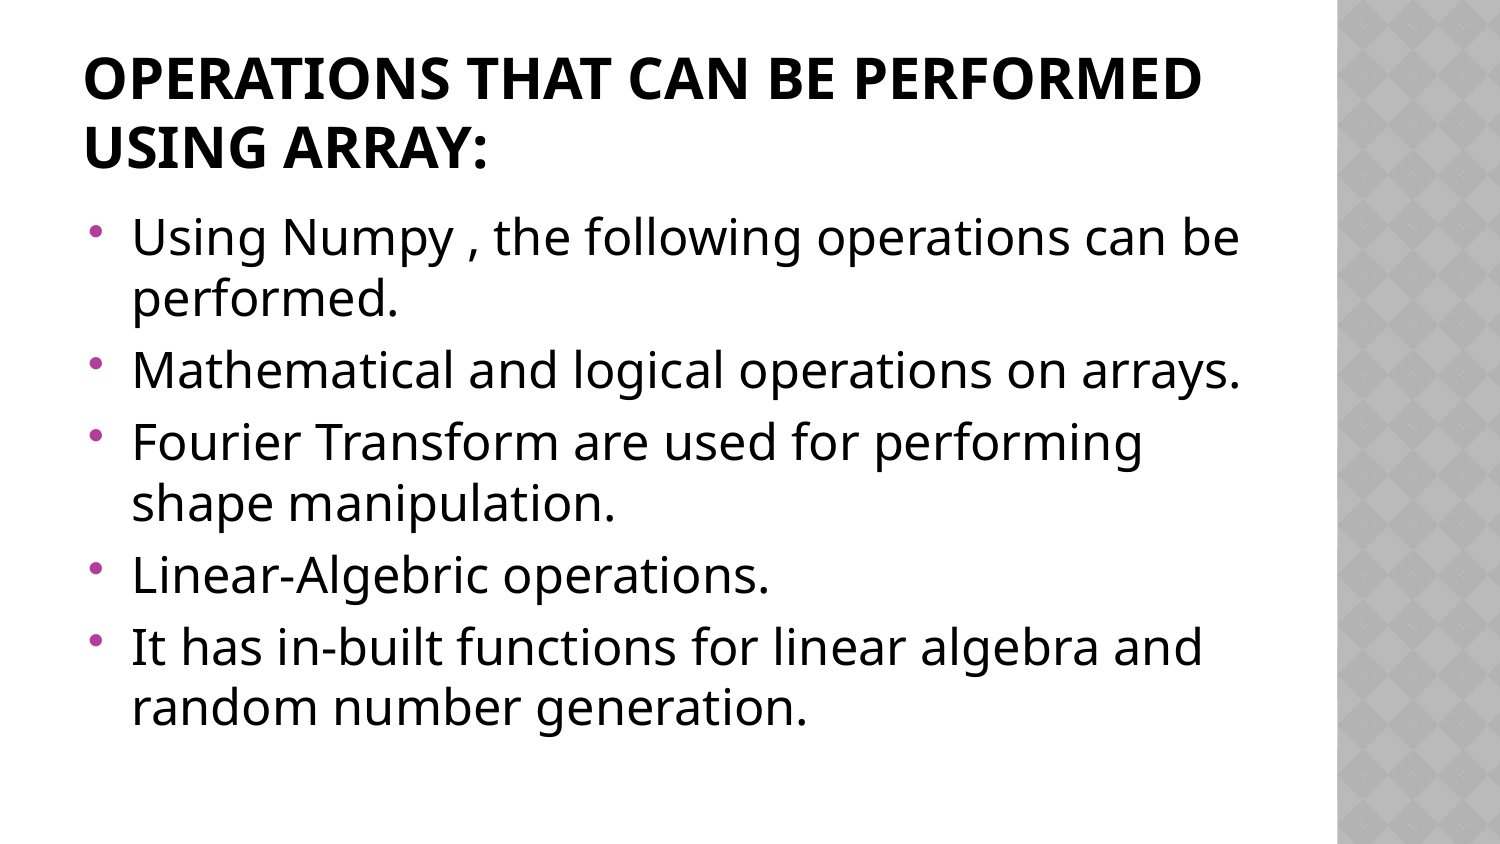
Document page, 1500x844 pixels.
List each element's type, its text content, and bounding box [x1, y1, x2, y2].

list Using Numpy , the following operations can be performed. Mathematical and logical operations on arrays. Fourier Transform are used for performing shape manipulation. Linear-Algebric operations. It has in-built functions for linear algebra and random number generation. [75, 198, 1263, 795]
title OPERATIONS THAT CAN BE PERFORMED USING ARRAY: [75, 39, 1263, 180]
